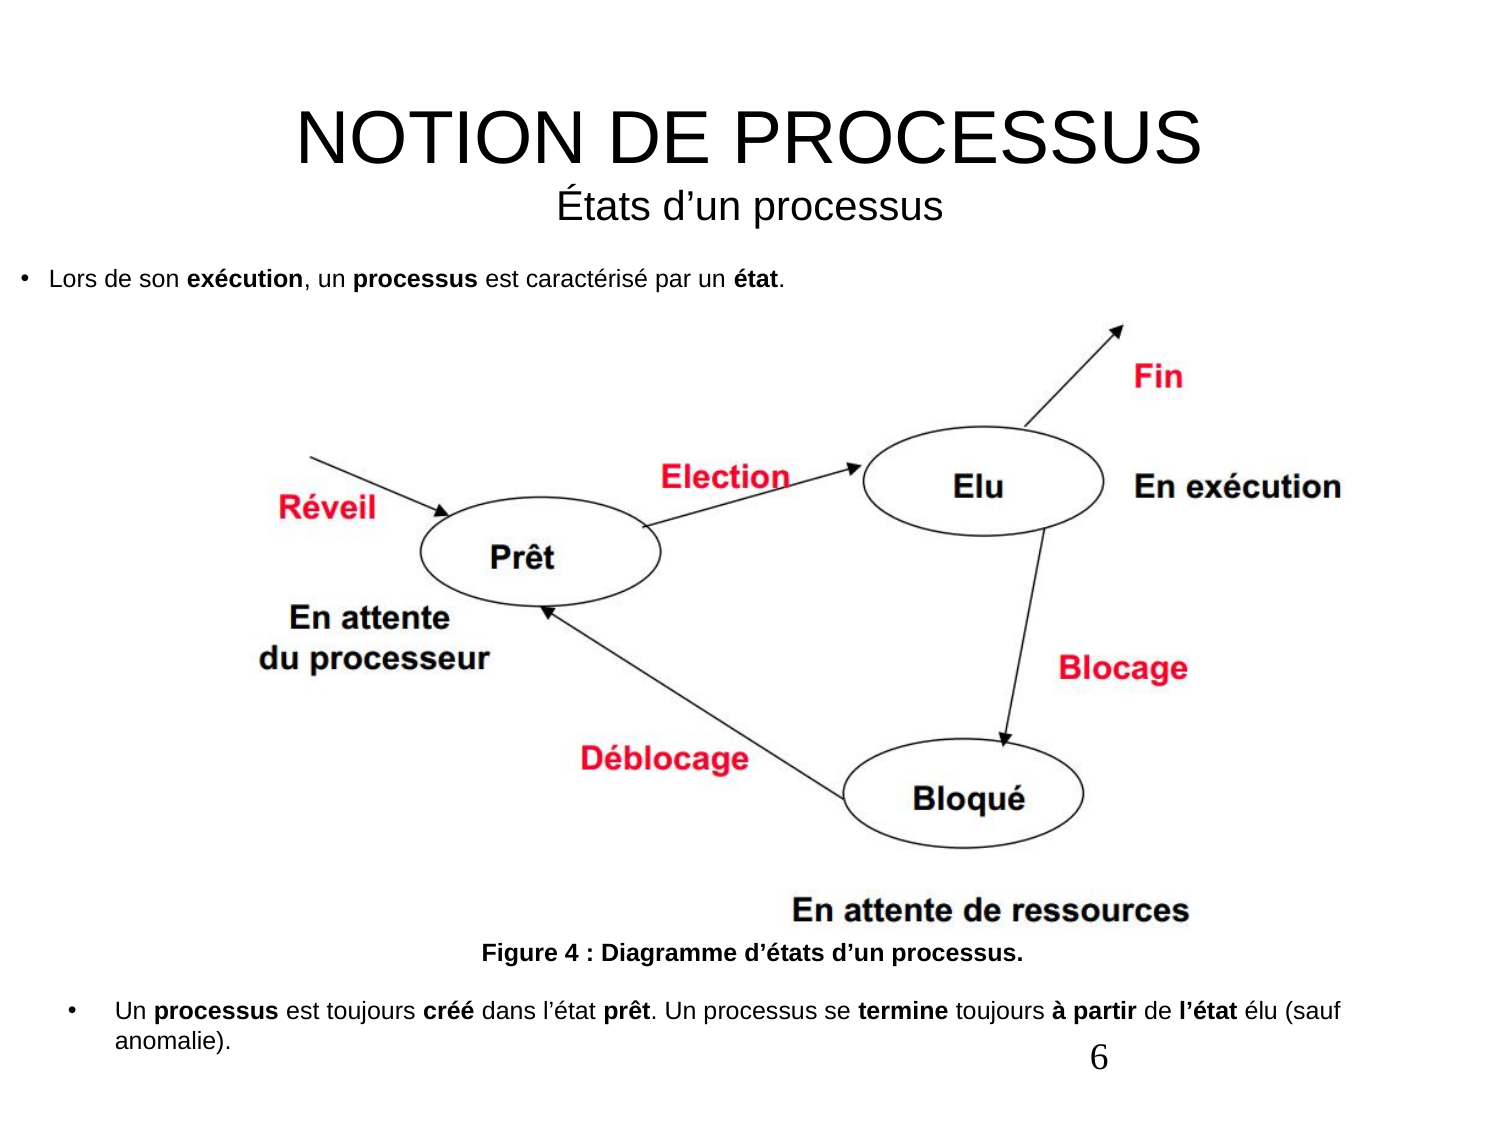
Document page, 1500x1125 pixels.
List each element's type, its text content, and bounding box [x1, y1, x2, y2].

picture [230, 302, 1350, 931]
text_box Un processus est toujours créé dans l’état prêt. Un processus se termine toujours à partir de l’état élu (sauf anomalie). [53, 987, 1471, 1063]
text_box Figure 4 : Diagramme d’états d’un processus. [466, 931, 1040, 974]
title NOTION DE PROCESSUS États d’un processus [75, 45, 1425, 233]
slide_number 6 [1074, 1063, 1426, 1103]
text_box Lors de son exécution, un processus est caractérisé par un état. [5, 255, 1111, 301]
